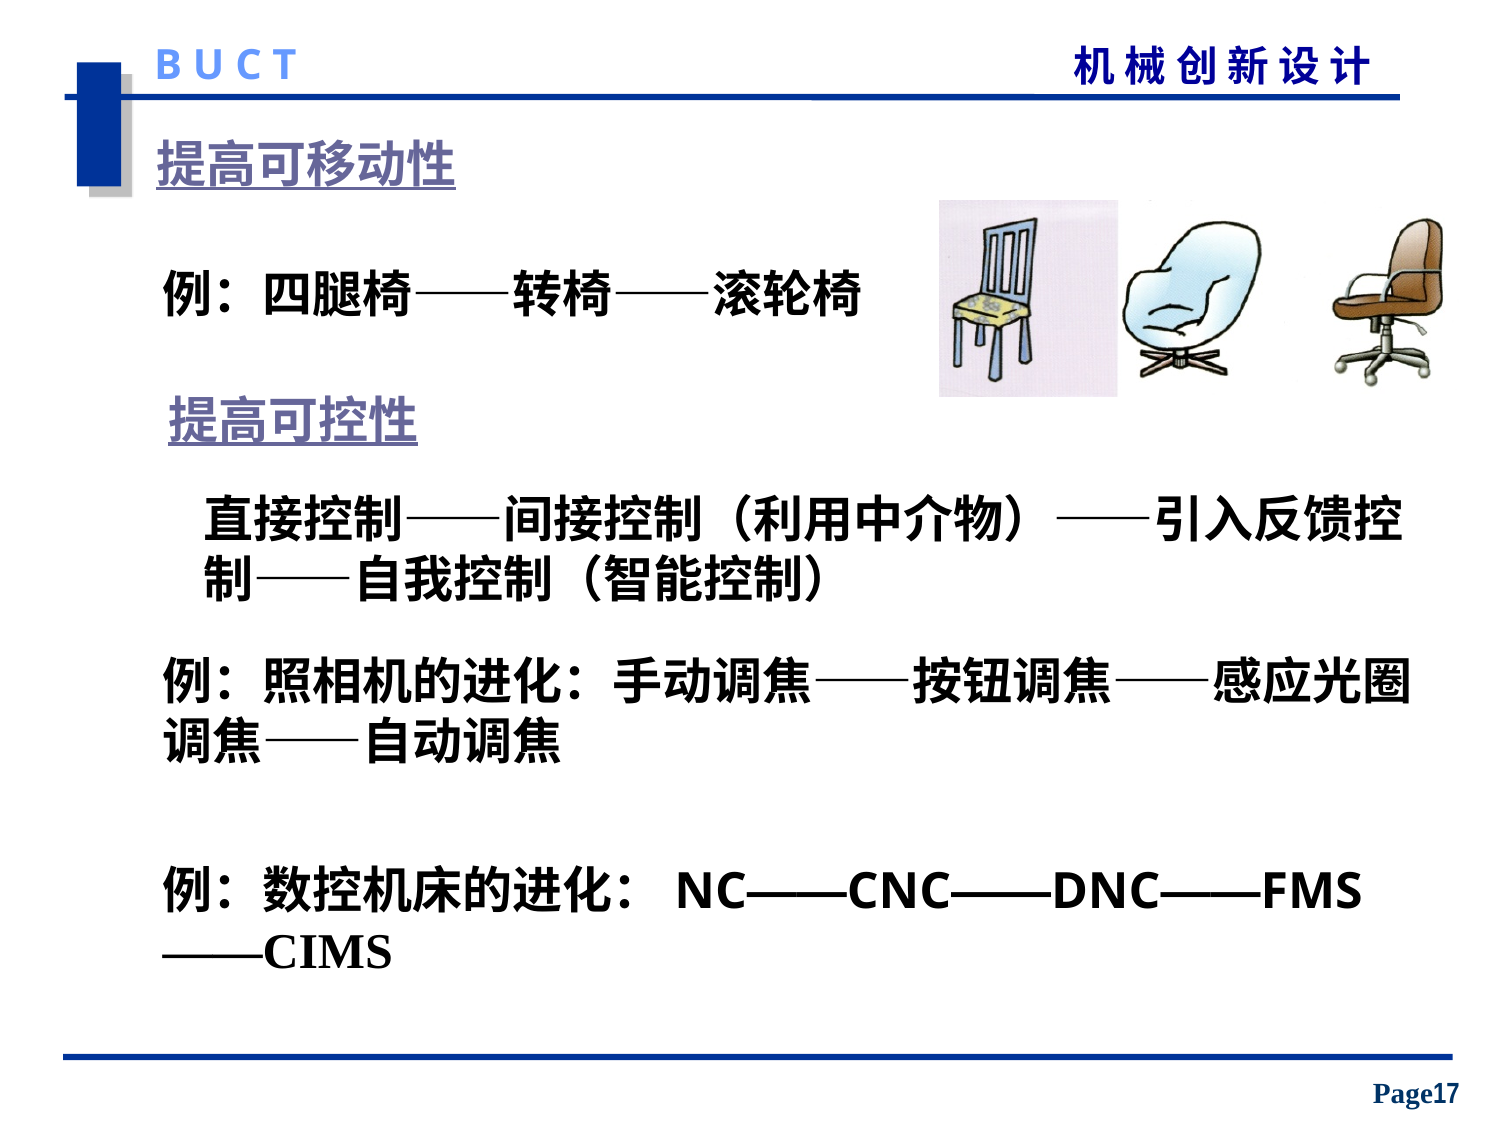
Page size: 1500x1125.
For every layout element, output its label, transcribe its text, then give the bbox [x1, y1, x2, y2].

text_box 提高可控性 [153, 381, 437, 456]
footer Page17 [1345, 1066, 1488, 1117]
text_box 例：照相机的进化：手动调焦——按钮调焦——感应光圈调焦——自动调焦 [147, 641, 1459, 777]
picture [938, 200, 1471, 398]
text_box 提高可移动性 [141, 125, 544, 201]
text_box 直接控制——间接控制（利用中介物）——引入反馈控制——自我控制（智能控制） [188, 479, 1424, 615]
text_box 例：四腿椅——转椅——滚轮椅 [147, 255, 933, 331]
text_box 例：数控机床的进化：NC——CNC——DNC——FMS ——CIMS [147, 851, 1459, 986]
